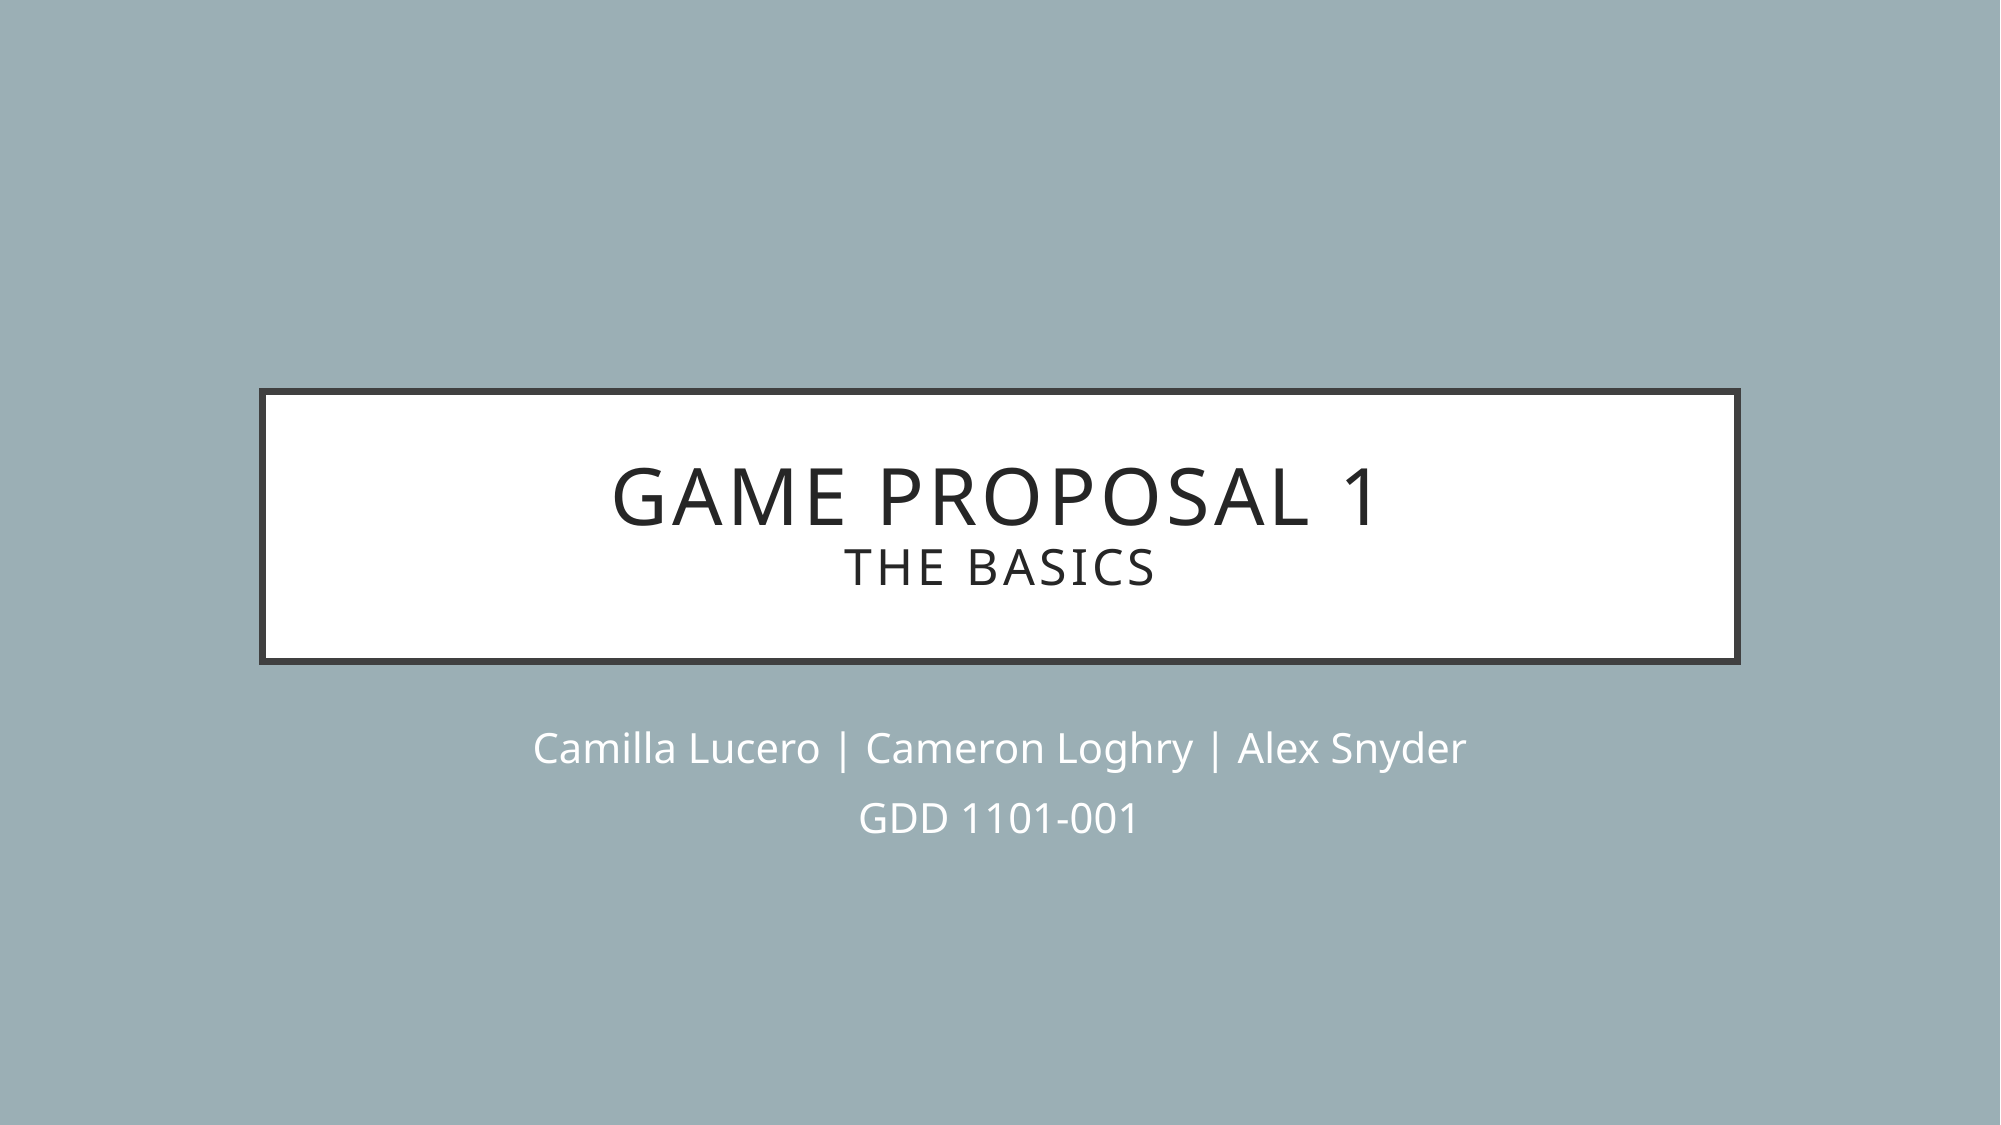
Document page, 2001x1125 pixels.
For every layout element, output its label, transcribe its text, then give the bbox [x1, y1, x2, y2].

title Game Proposal 1 The Basics [259, 388, 1741, 665]
subtitle Camilla Lucero | Cameron Loghry | Alex Snyder GDD 1101-001 [442, 713, 1558, 918]
